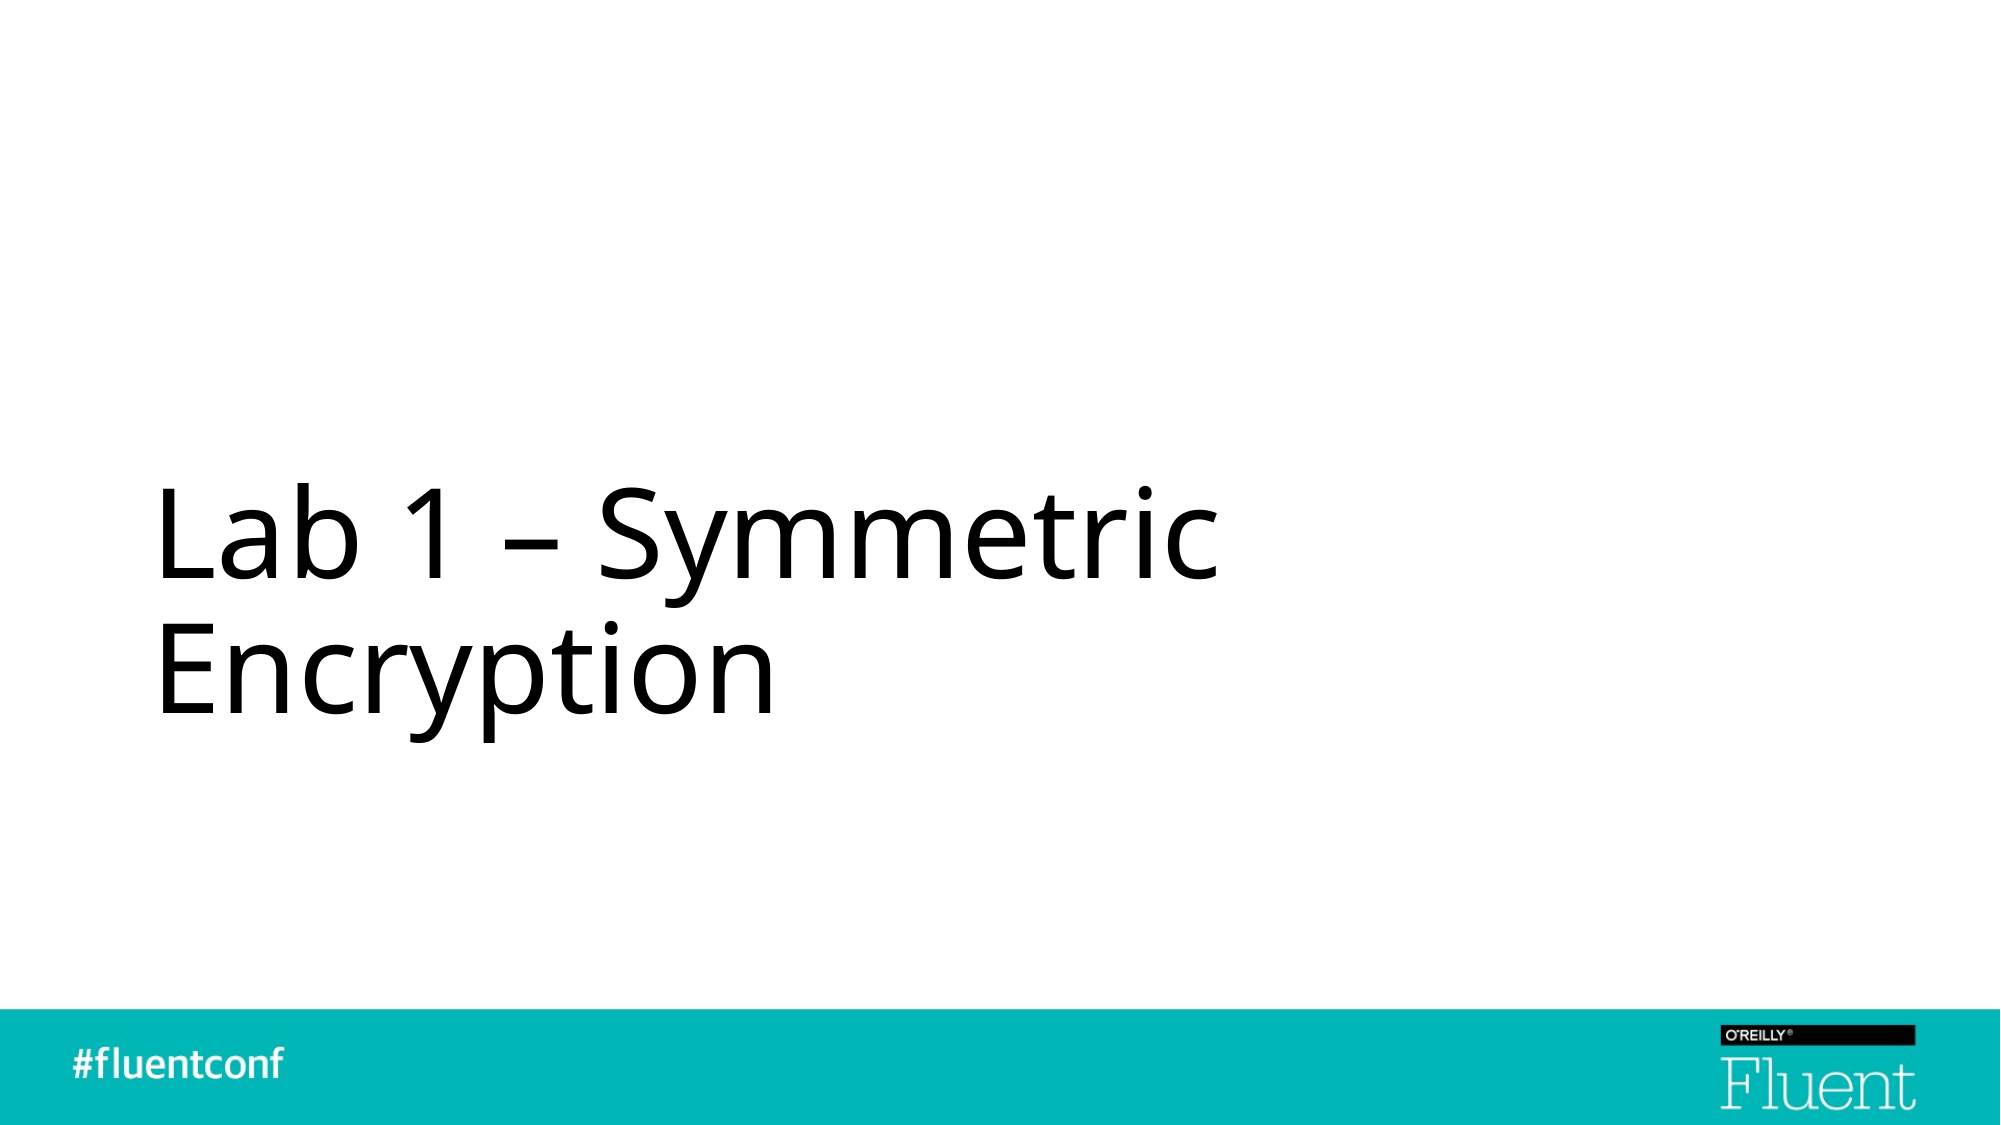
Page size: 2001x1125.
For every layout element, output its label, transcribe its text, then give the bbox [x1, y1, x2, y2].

title Lab 1 – Symmetric Encryption [136, 280, 1862, 749]
picture [0, 0, 2000, 1125]
